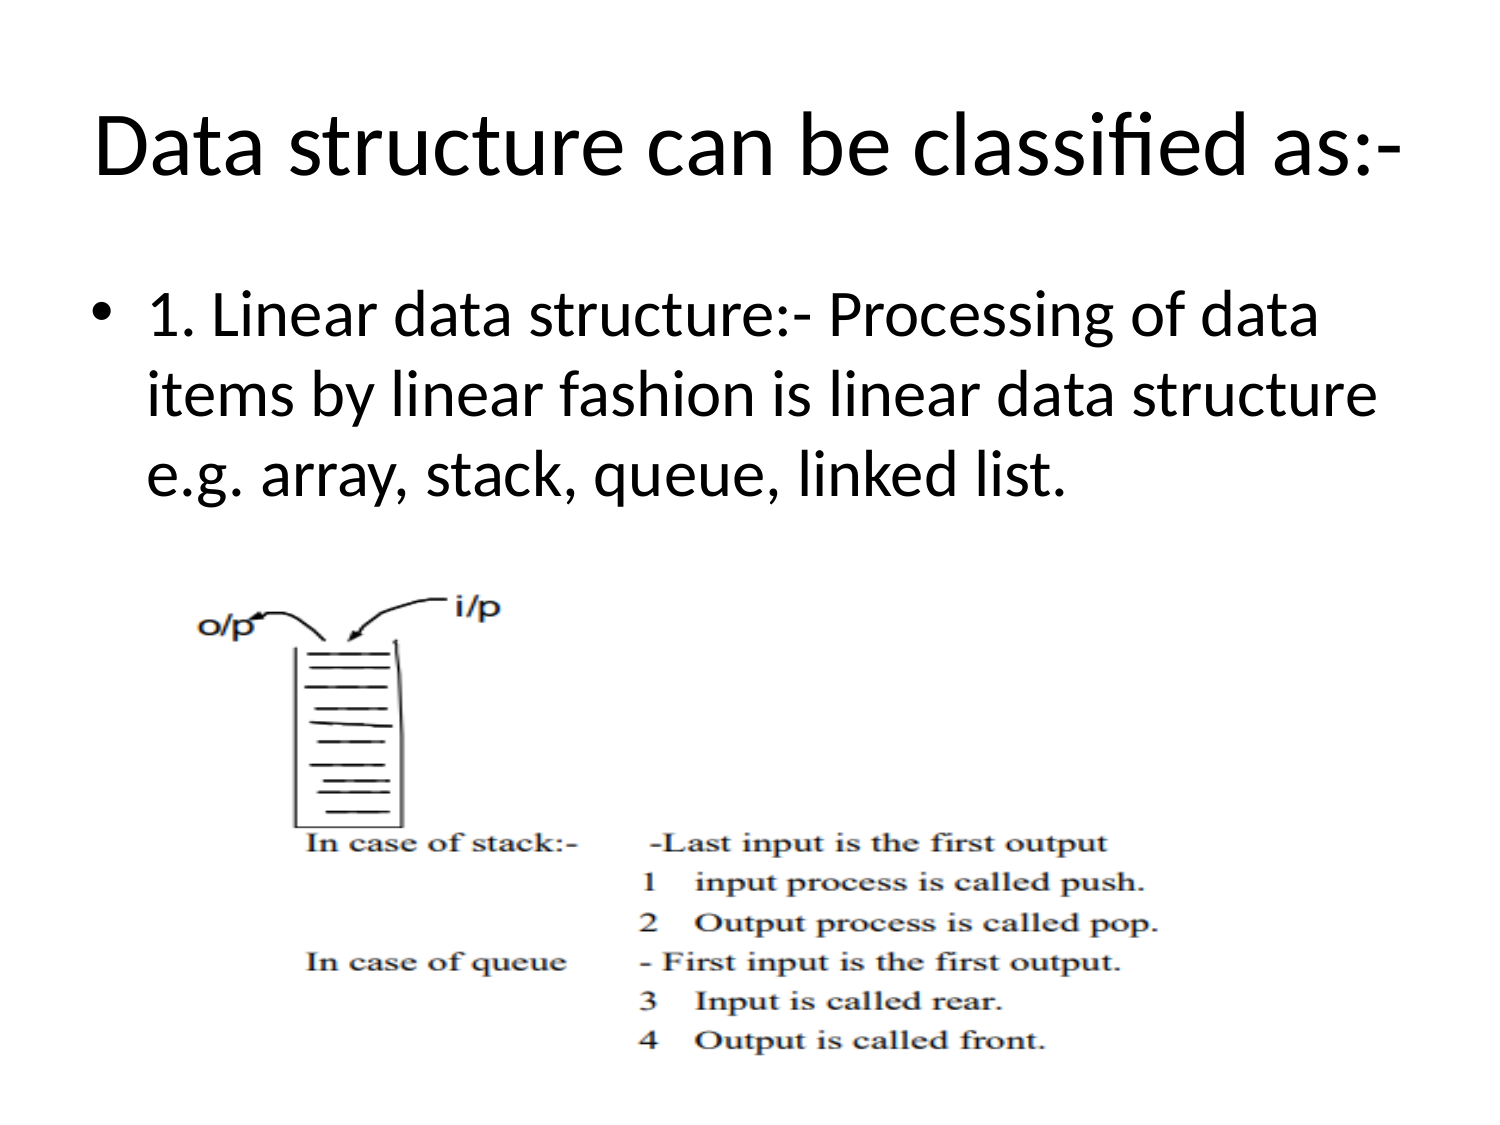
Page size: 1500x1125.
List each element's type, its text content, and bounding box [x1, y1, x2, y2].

list 1. Linear data structure:- Processing of data items by linear fashion is linear data structure e.g. array, stack, queue, linked list. [75, 262, 1425, 1005]
picture [174, 565, 1232, 1068]
title Data structure can be classified as:- [75, 45, 1425, 233]
